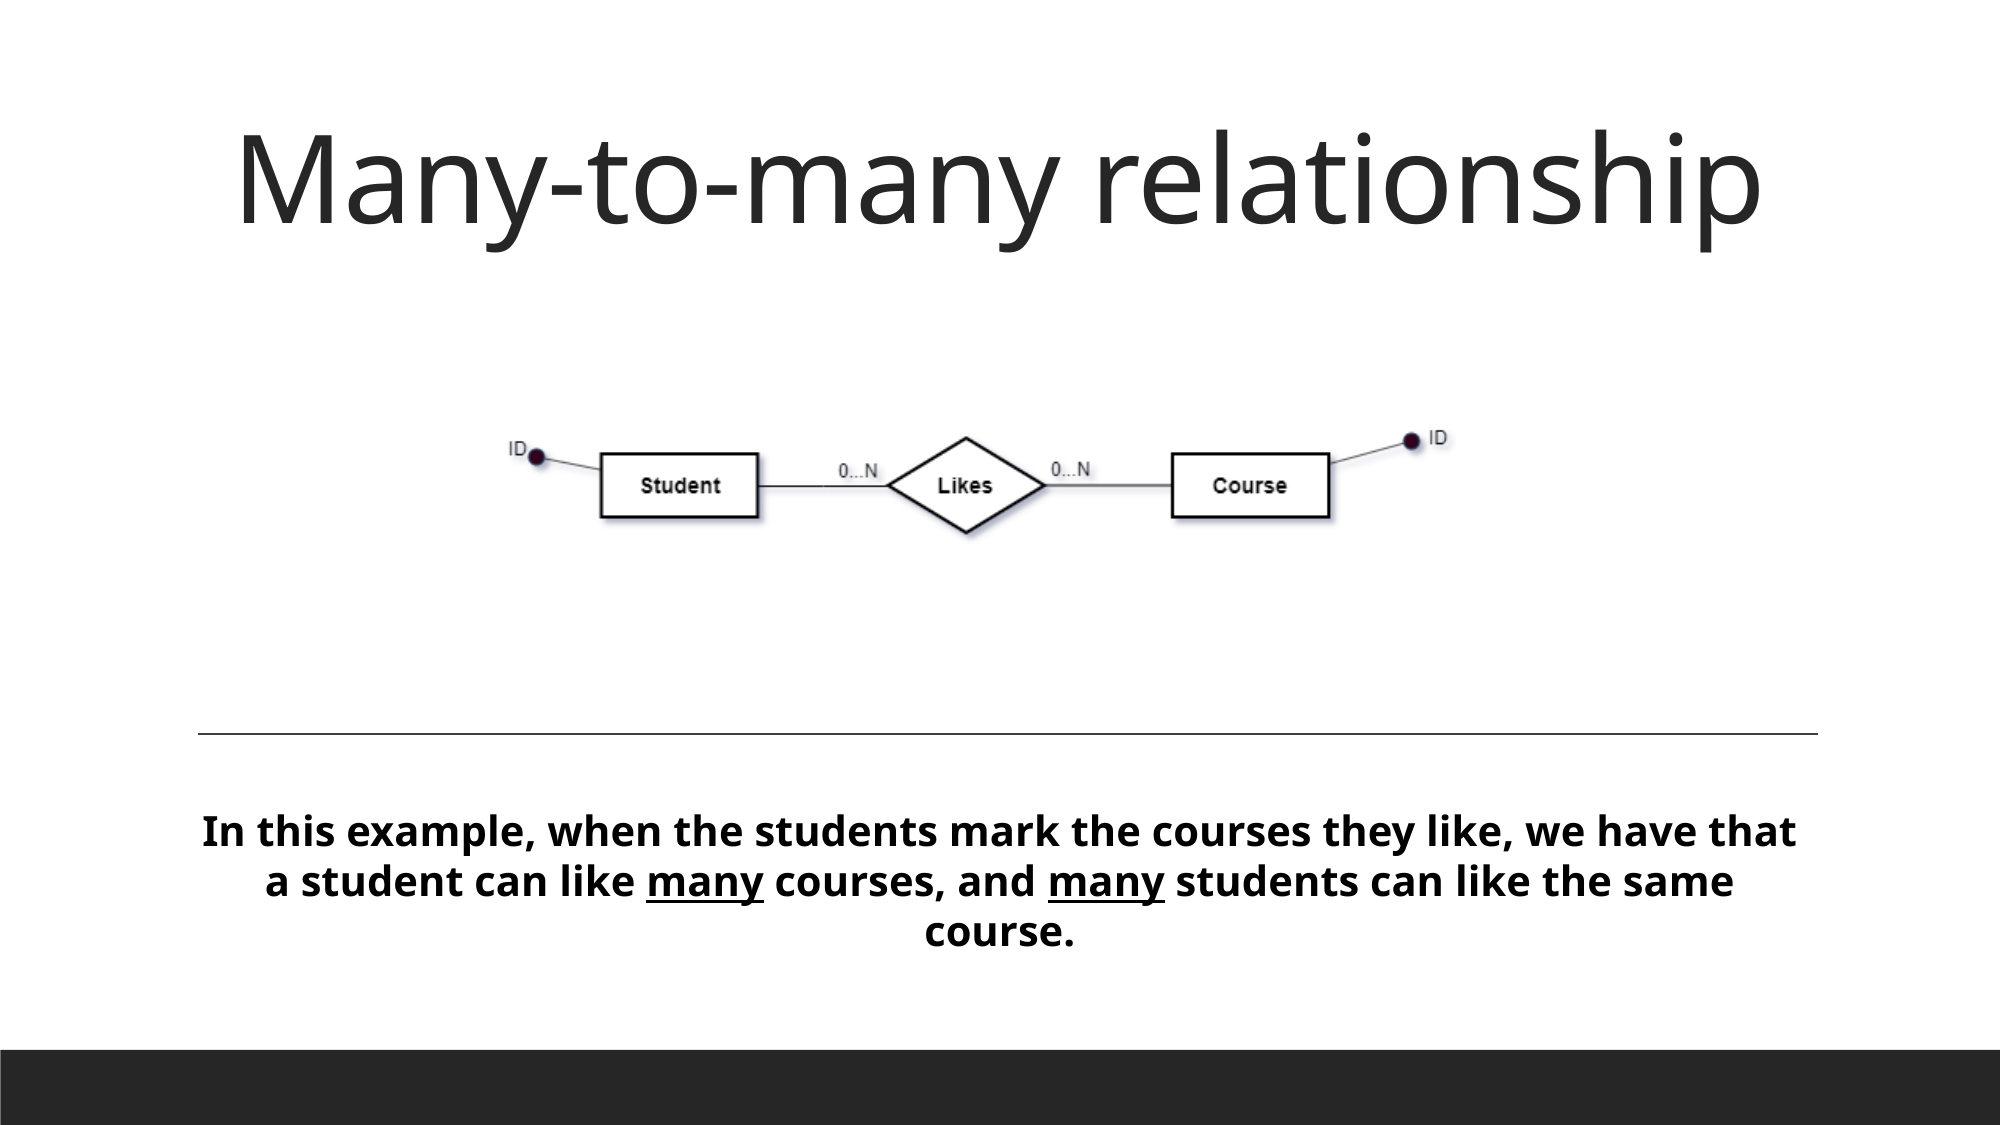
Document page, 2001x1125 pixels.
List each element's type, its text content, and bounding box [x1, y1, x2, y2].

picture [503, 421, 1491, 553]
title Many-to-many relationship [174, 84, 1825, 259]
text_box In this example, when the students mark the courses they like, we have that a student can like many courses, and many students can like the same course. [174, 797, 1825, 963]
